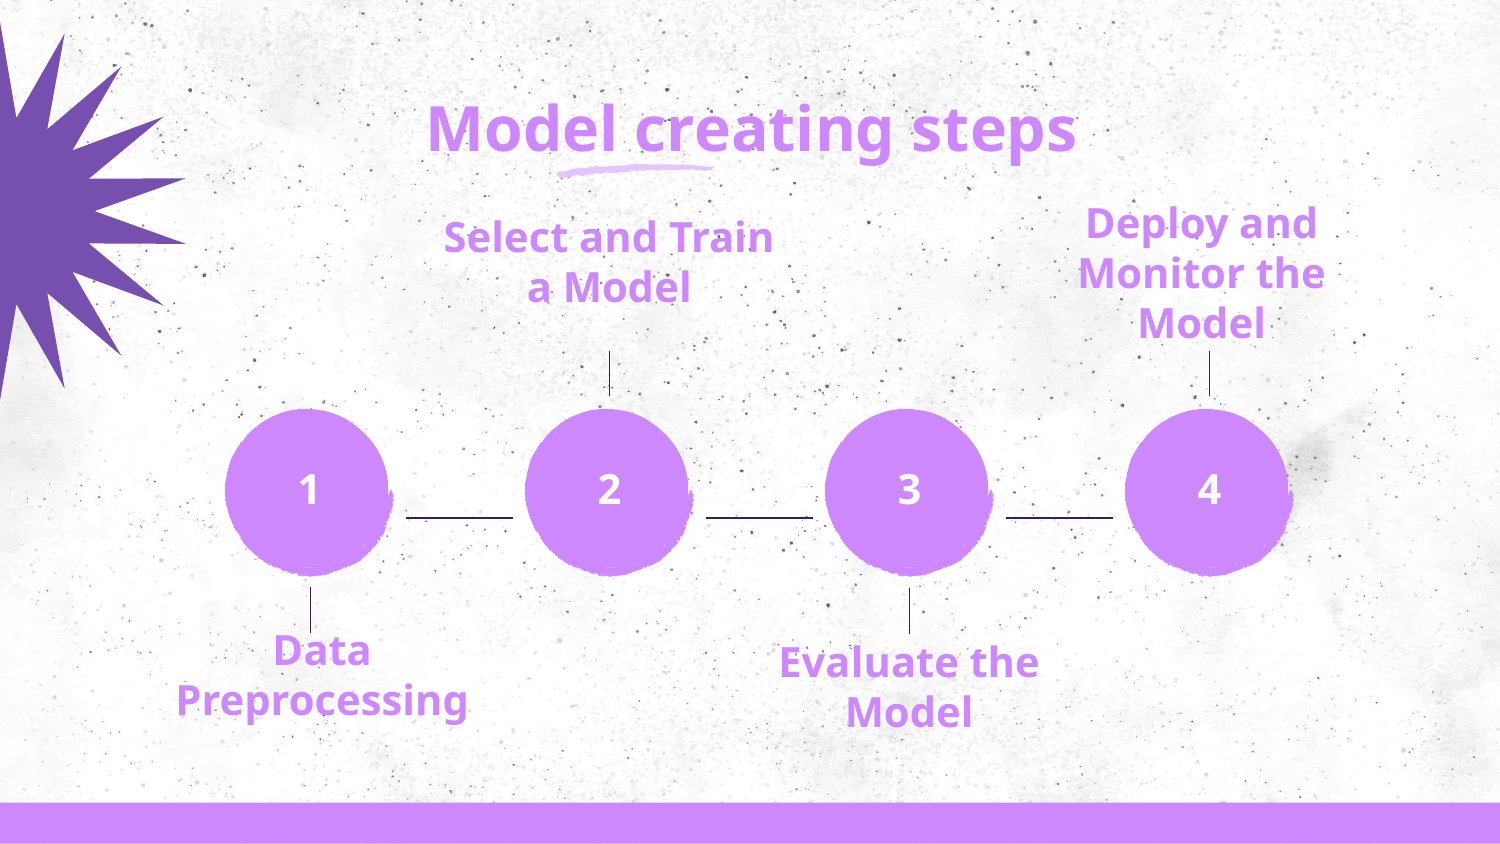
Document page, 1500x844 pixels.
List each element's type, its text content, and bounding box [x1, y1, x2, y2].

text_box [556, 163, 715, 179]
text_box Deploy and Monitor the Model [1020, 291, 1383, 362]
picture [0, 0, 1500, 802]
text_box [1124, 408, 1295, 578]
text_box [524, 408, 695, 578]
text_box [824, 408, 995, 578]
text_box Select and Train a Model [420, 256, 799, 327]
text_box [0, 22, 187, 401]
text_box Evaluate the Model [720, 680, 1099, 751]
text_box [224, 408, 395, 578]
title Model creating steps [120, 73, 1384, 168]
text_box Data Preprocessing [120, 668, 525, 739]
